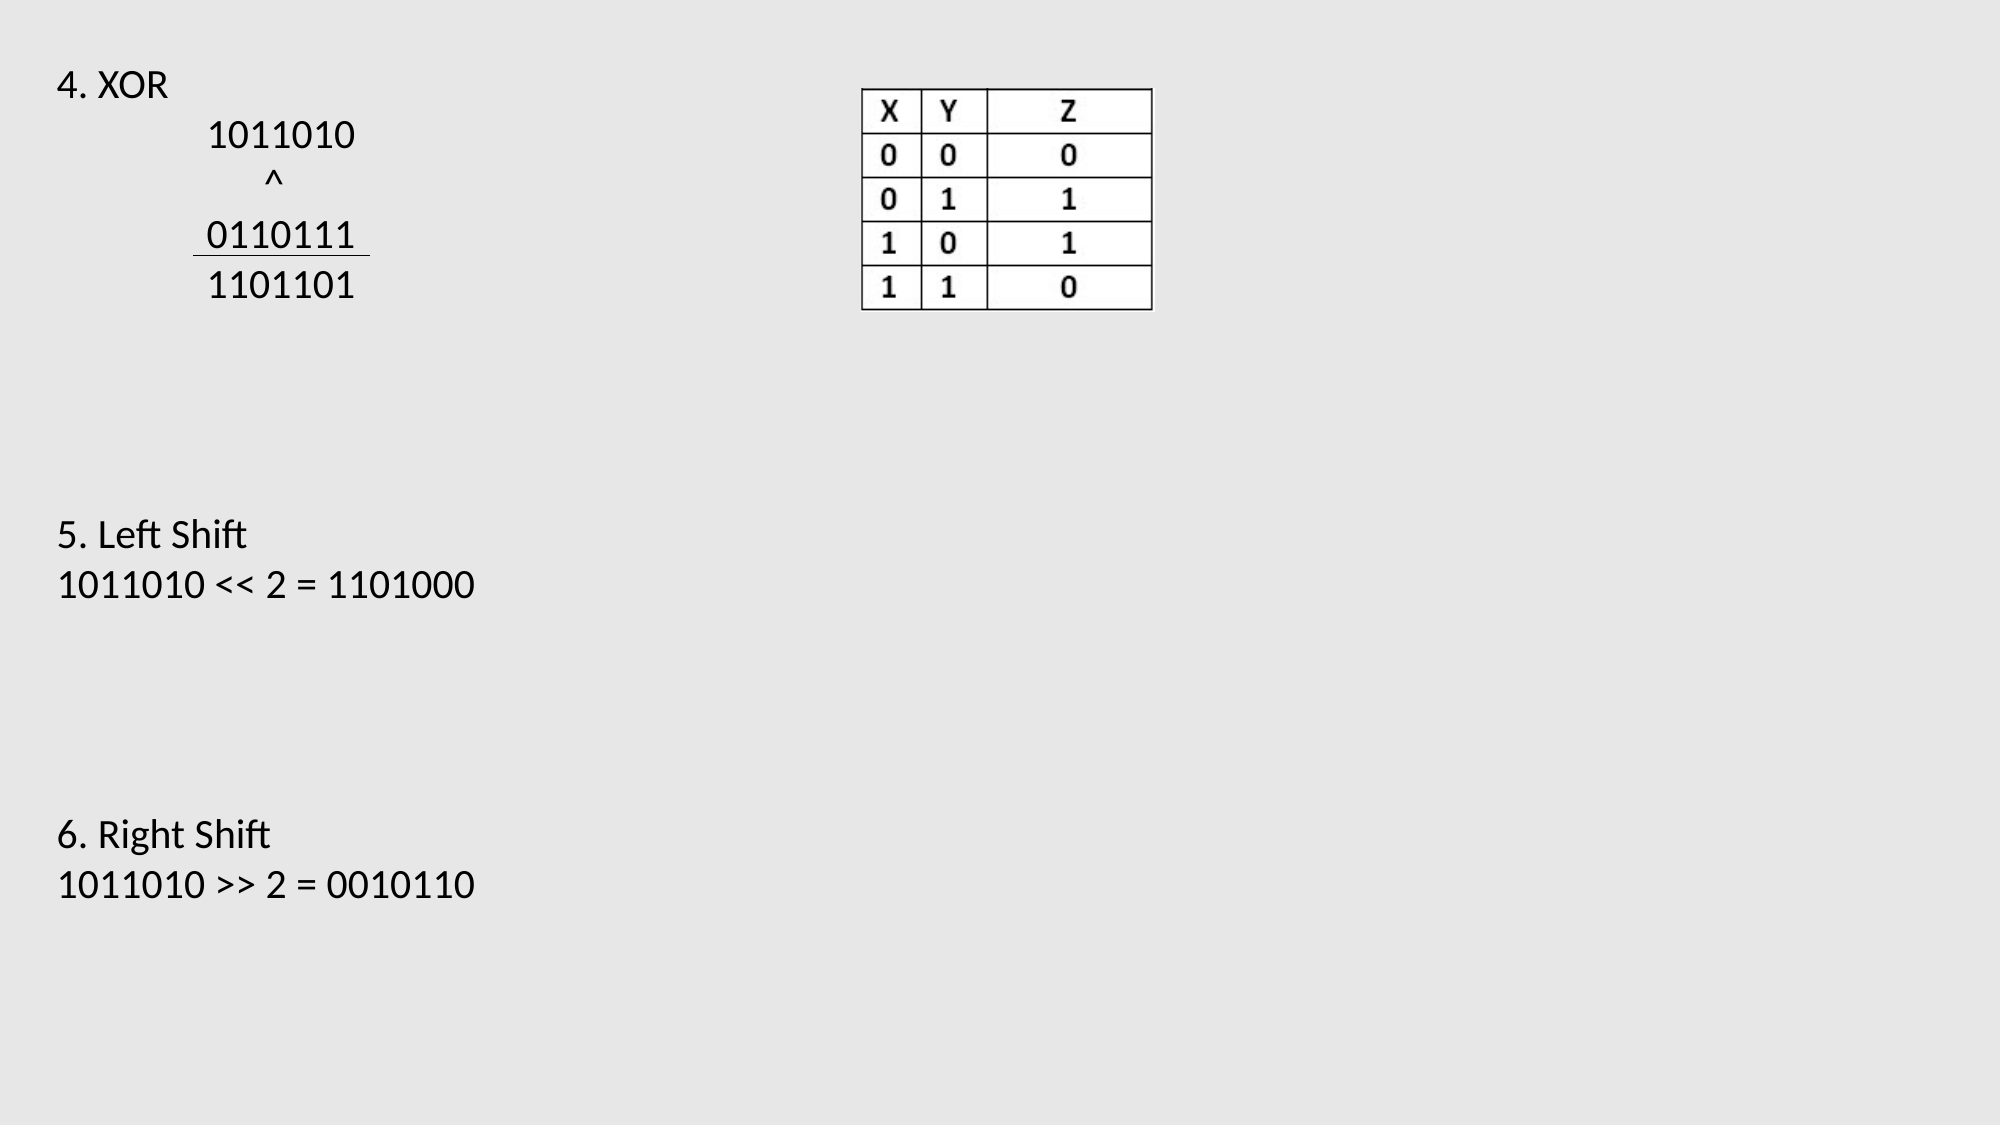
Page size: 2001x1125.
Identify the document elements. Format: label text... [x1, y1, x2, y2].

picture [860, 88, 1156, 312]
text_box 4. XOR 1011010 ^ 0110111 1101101 5. Left Shift 1011010 << 2 = 1101000 6. Right Shift 1011010 >> 2 = 0010110 [41, 49, 1907, 960]
